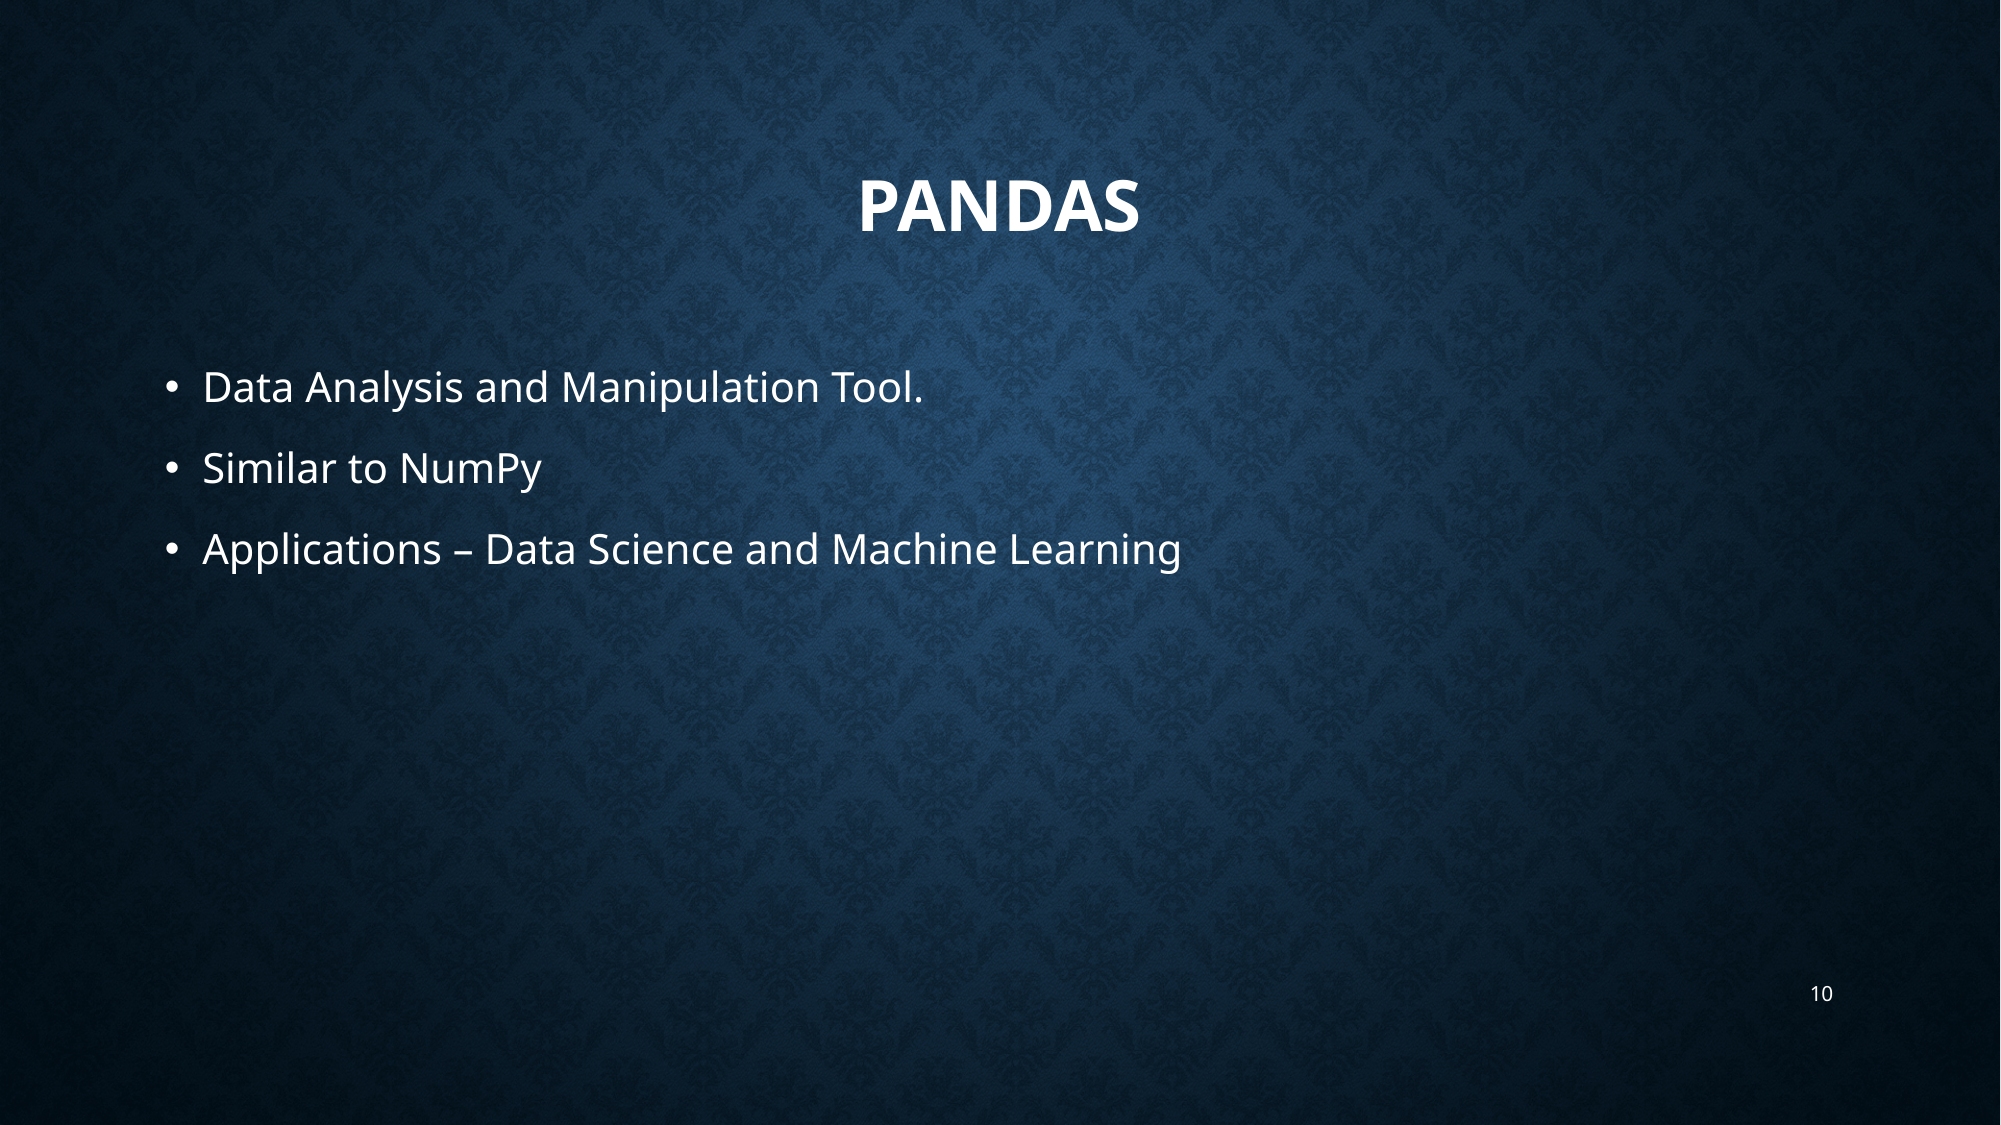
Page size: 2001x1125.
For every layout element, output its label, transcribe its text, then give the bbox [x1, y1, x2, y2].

title PANDAS [149, 99, 1849, 318]
list Data Analysis and Manipulation Tool. Similar to NumPy Applications – Data Science and Machine Learning [149, 343, 1849, 950]
slide_number 10 [1724, 965, 1849, 1025]
